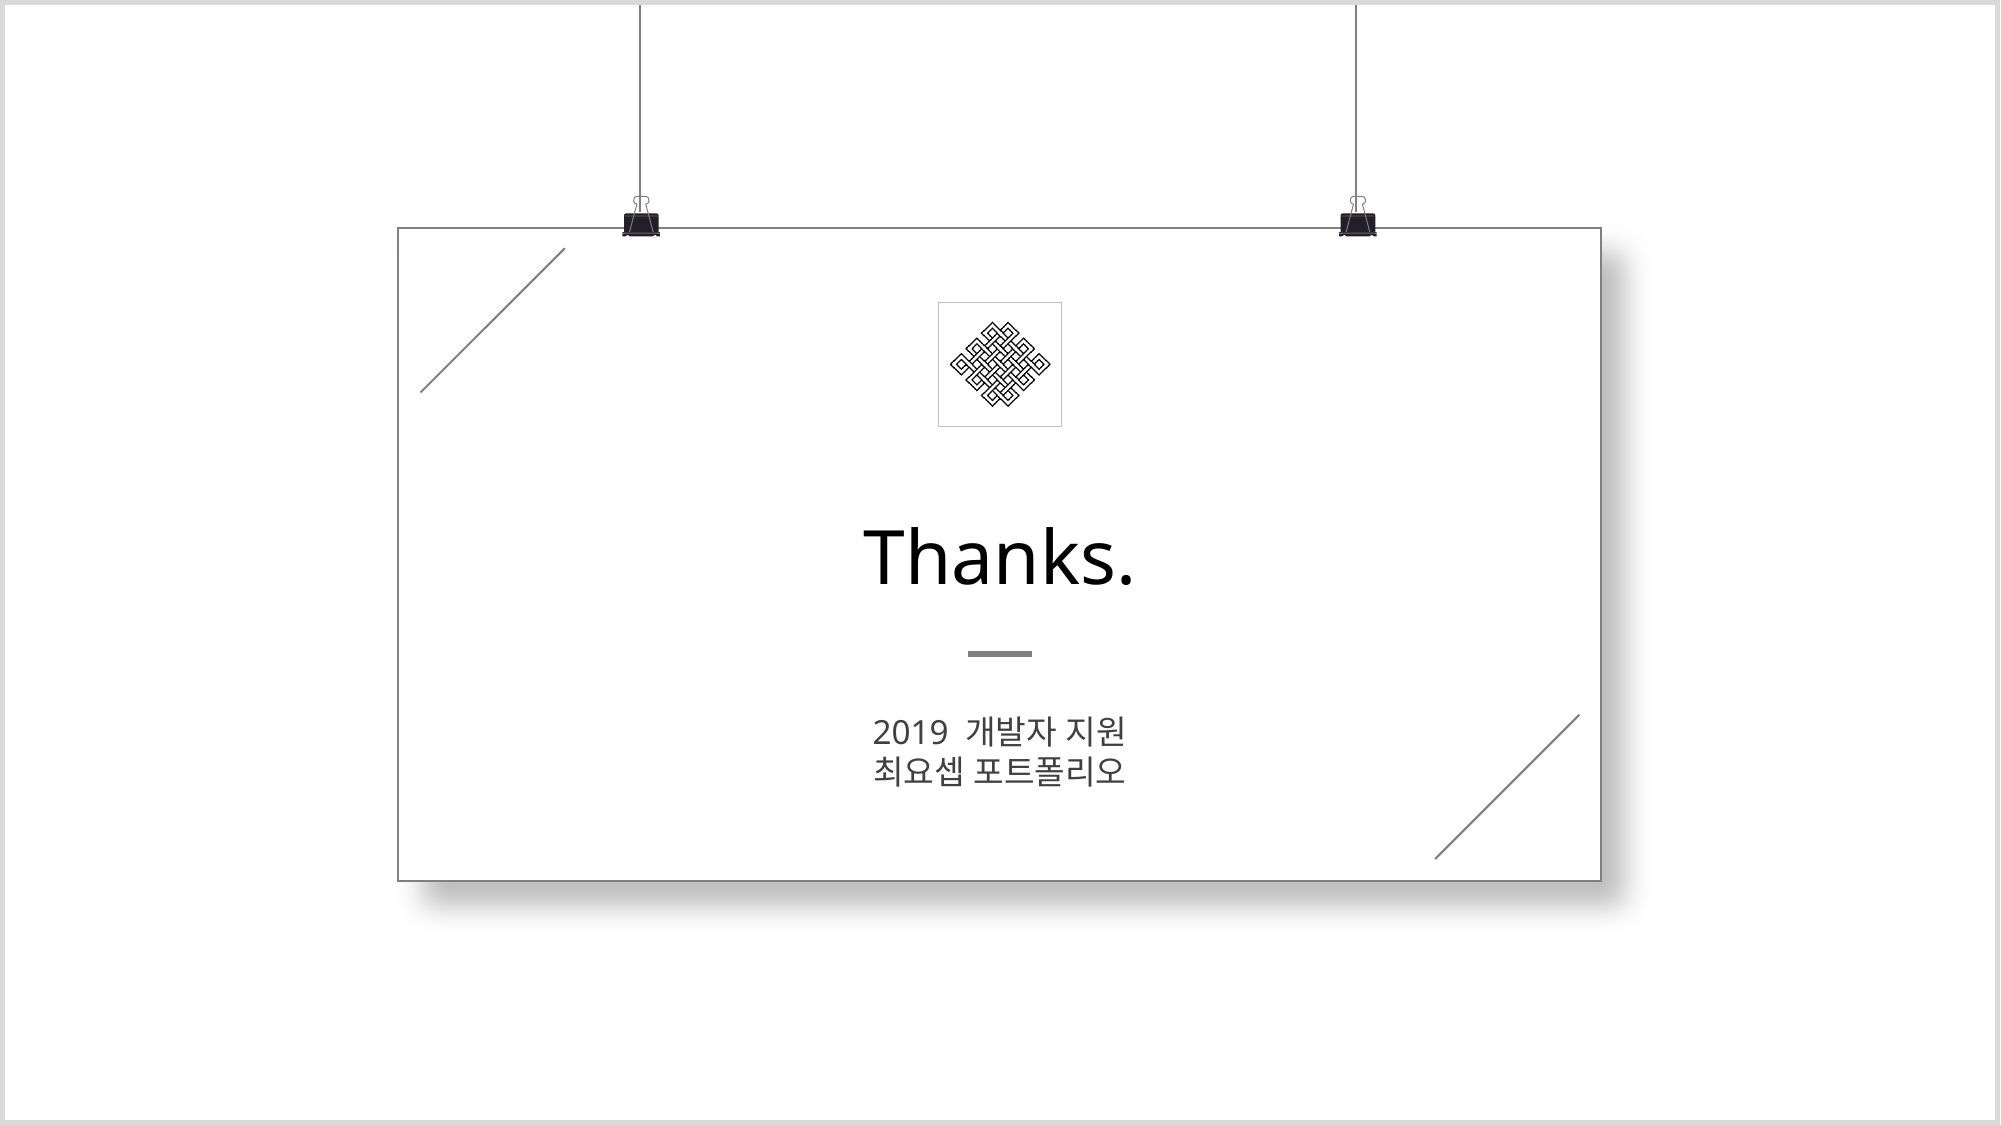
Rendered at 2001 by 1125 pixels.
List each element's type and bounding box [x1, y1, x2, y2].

text_box [0, 0, 2000, 1125]
text_box [420, 248, 565, 393]
text_box [622, 0, 660, 237]
text_box [1435, 714, 1580, 860]
picture [937, 302, 1062, 427]
text_box [1338, 0, 1377, 237]
